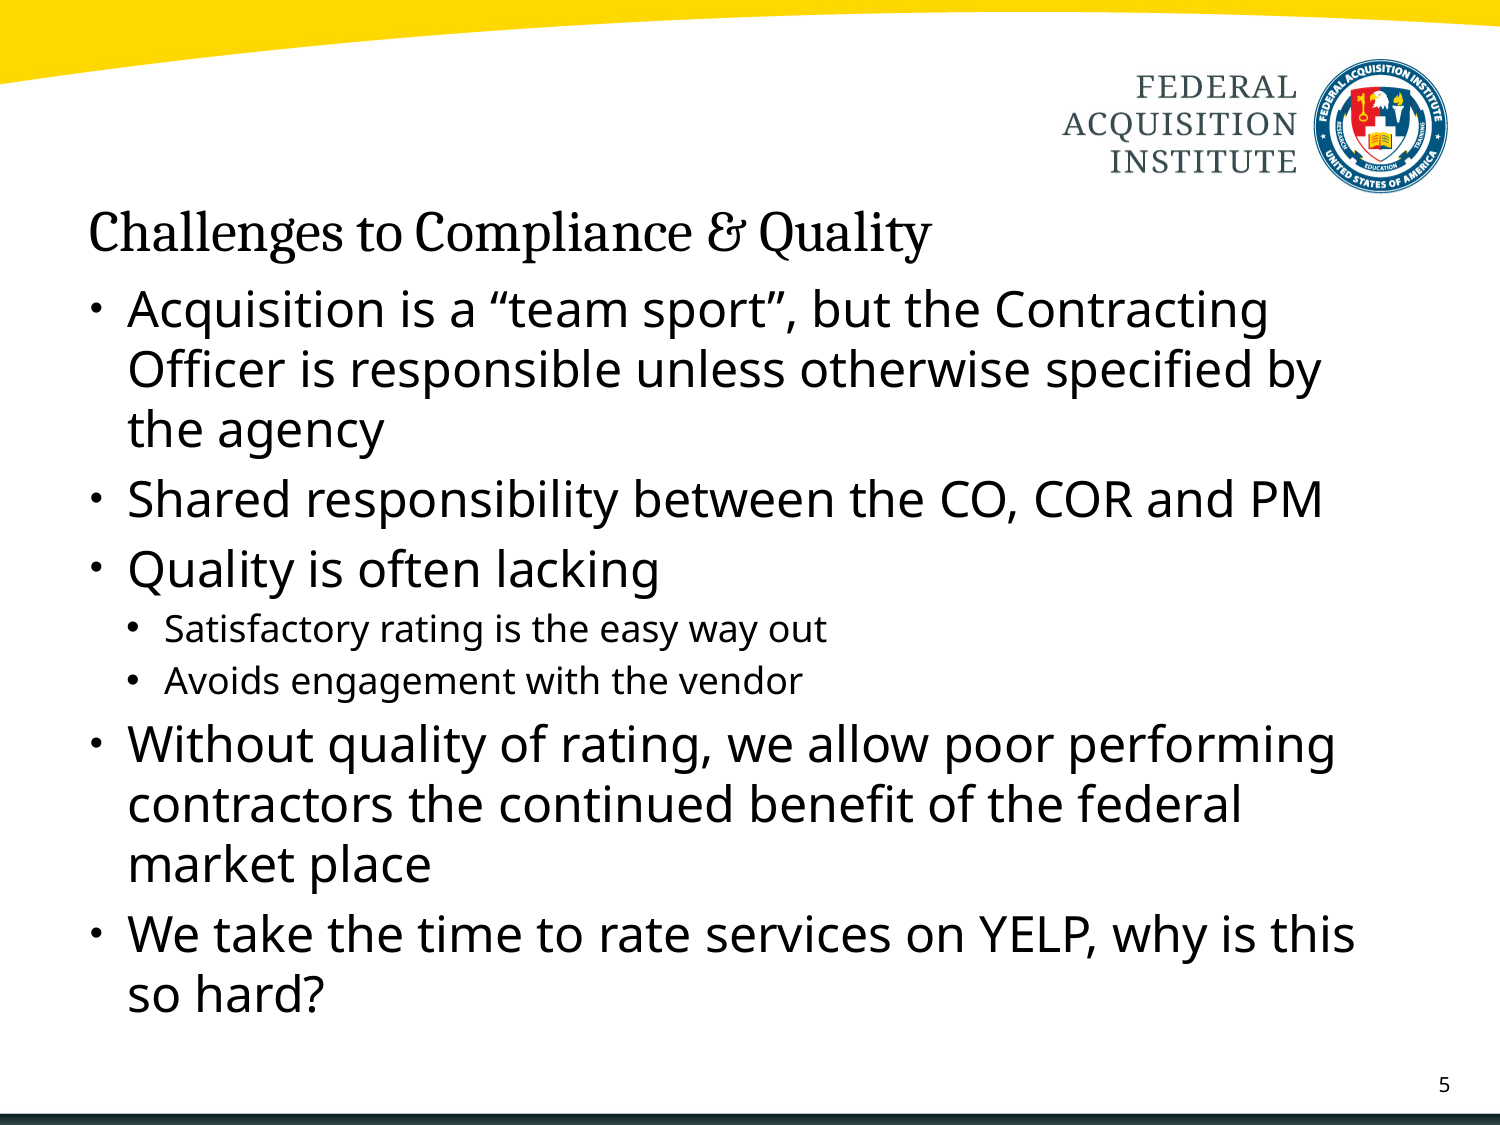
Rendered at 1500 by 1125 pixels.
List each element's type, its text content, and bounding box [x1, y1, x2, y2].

title Challenges to Compliance & Quality [75, 172, 1333, 269]
slide_number 5 [1415, 1047, 1474, 1107]
list Acquisition is a “team sport”, but the Contracting Officer is responsible unless otherwise specified by the agency Shared responsibility between the CO, COR and PM Quality is often lacking Satisfactory rating is the easy way out Avoids engagement with the vendor Without quality of rating, we allow poor performing contractors the continued benefit of the federal market place We take the time to rate services on YELP, why is this so hard? [75, 269, 1425, 980]
picture [0, 0, 1500, 1125]
